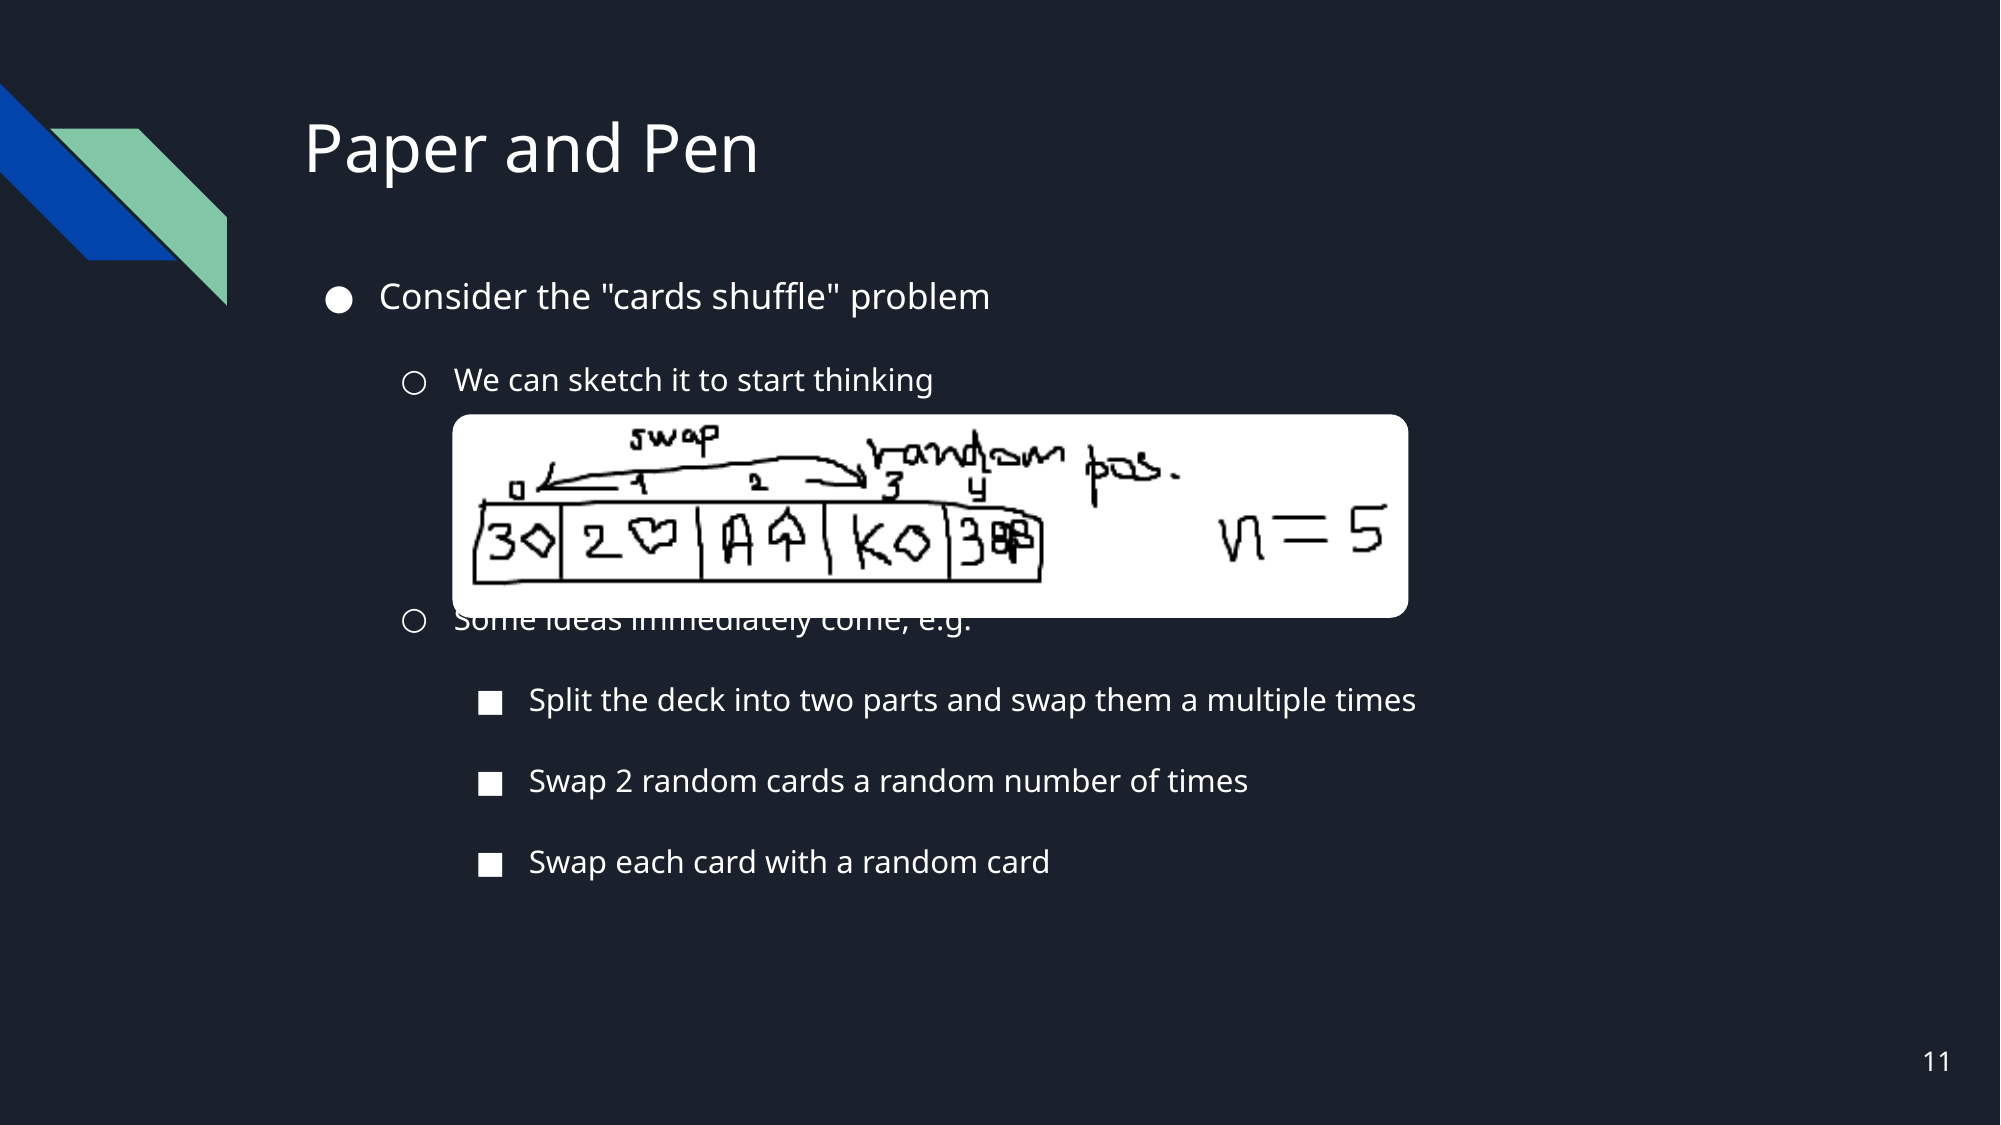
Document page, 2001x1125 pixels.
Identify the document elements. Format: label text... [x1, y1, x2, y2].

list Consider the "cards shuffle" problem We can sketch it to start thinking Some ideas immediately come, e.g. Split the deck into two parts and swap them a multiple times Swap 2 random cards a random number of times Swap each card with a random card [283, 254, 1824, 980]
title Paper and Pen [283, 86, 1824, 254]
slide_number 11 [1853, 1019, 1974, 1106]
picture [452, 414, 1409, 619]
